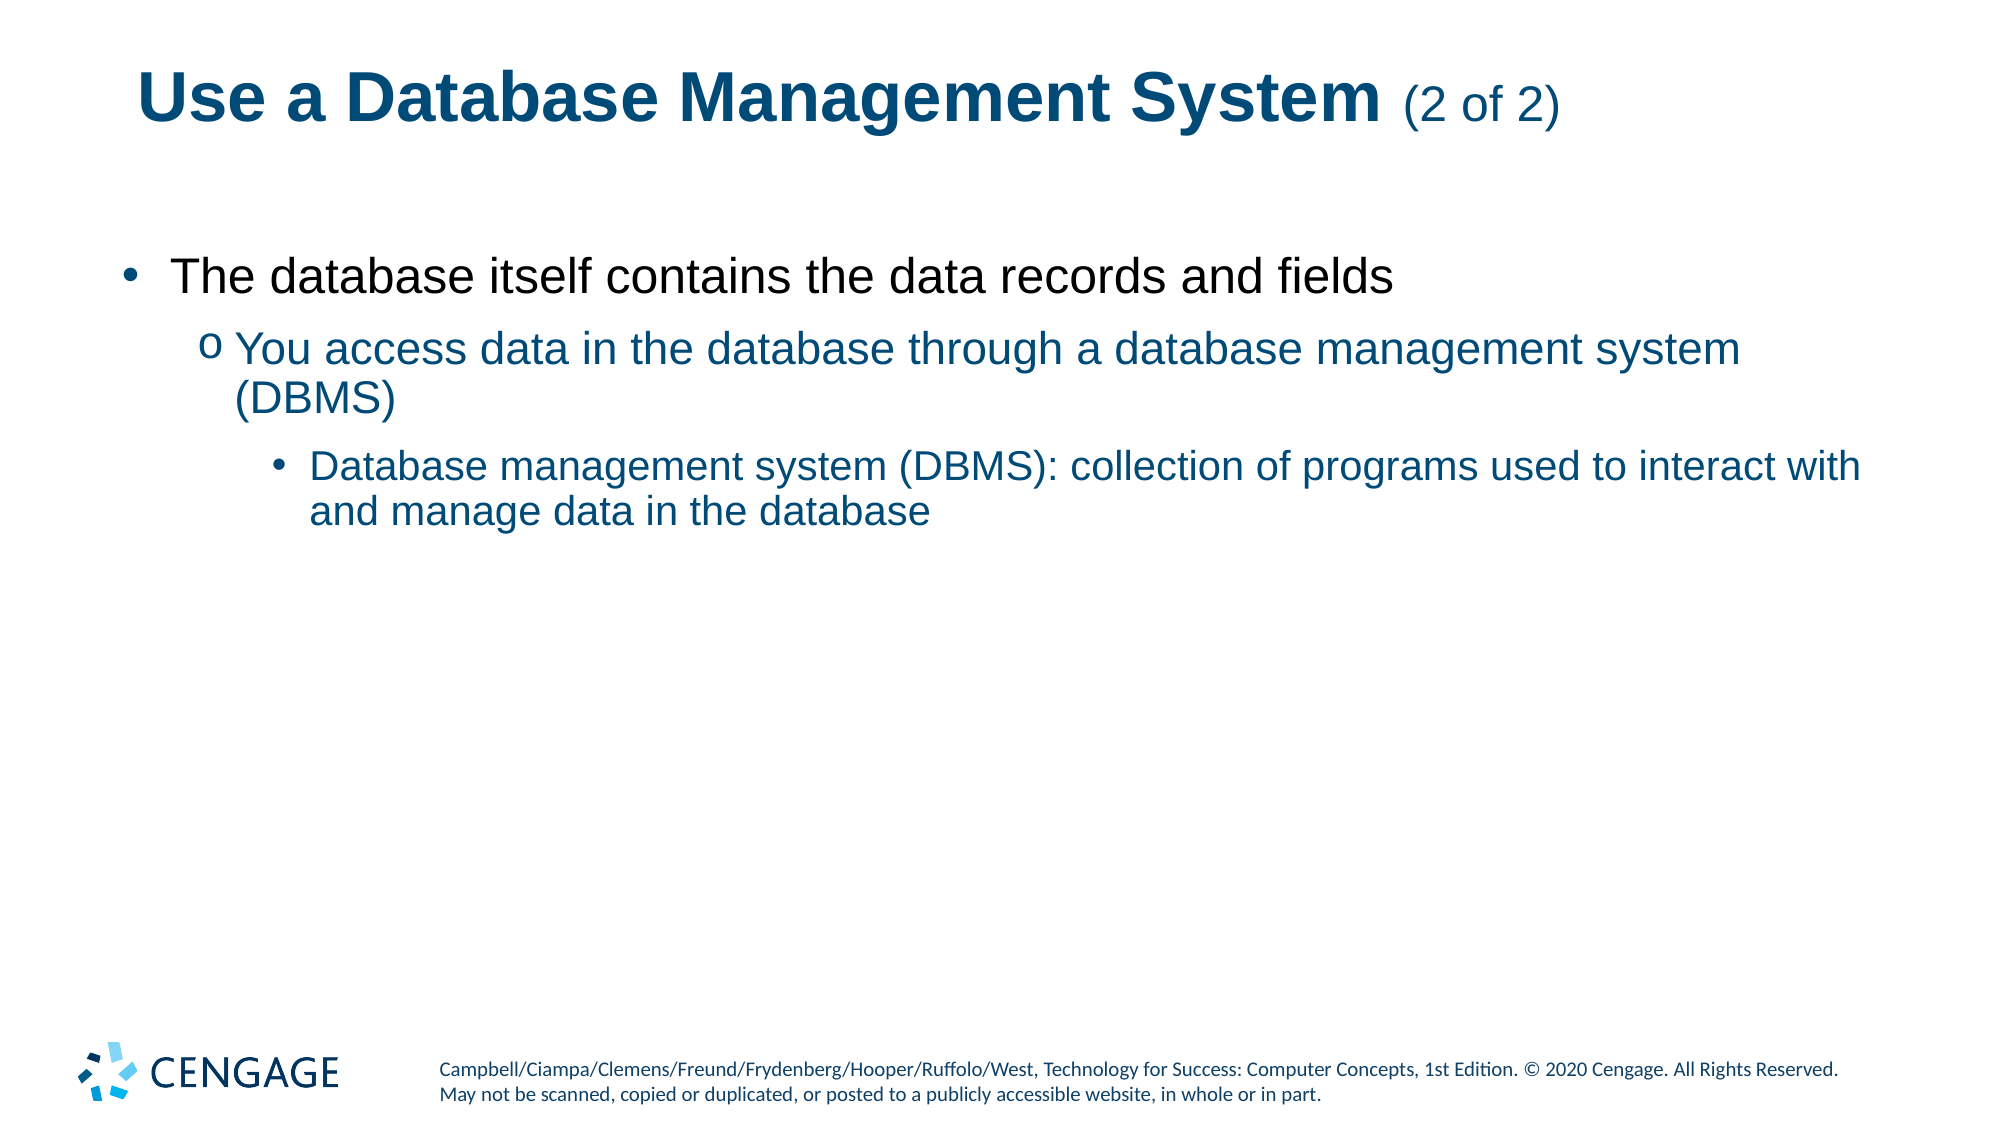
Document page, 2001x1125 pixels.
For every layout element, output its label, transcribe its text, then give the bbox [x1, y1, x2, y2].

title Use a Database Management System (2 of 2) [137, 59, 1863, 171]
picture [78, 1042, 338, 1101]
list The database itself contains the data records and fields You access data in the database through a database management system (DBMS) Database management system (DBMS): collection of programs used to interact with and manage data in the database [121, 249, 1879, 952]
text_box Campbell/Ciampa/Clemens/Freund/Frydenberg/Hooper/Ruffolo/West, Technology for Success: Computer Concepts, 1st Edition. © 2020 Cengage. All Rights Reserved. May not be scanned, copied or duplicated, or posted to a publicly accessible website, in whole or in part. [424, 1048, 1879, 1109]
